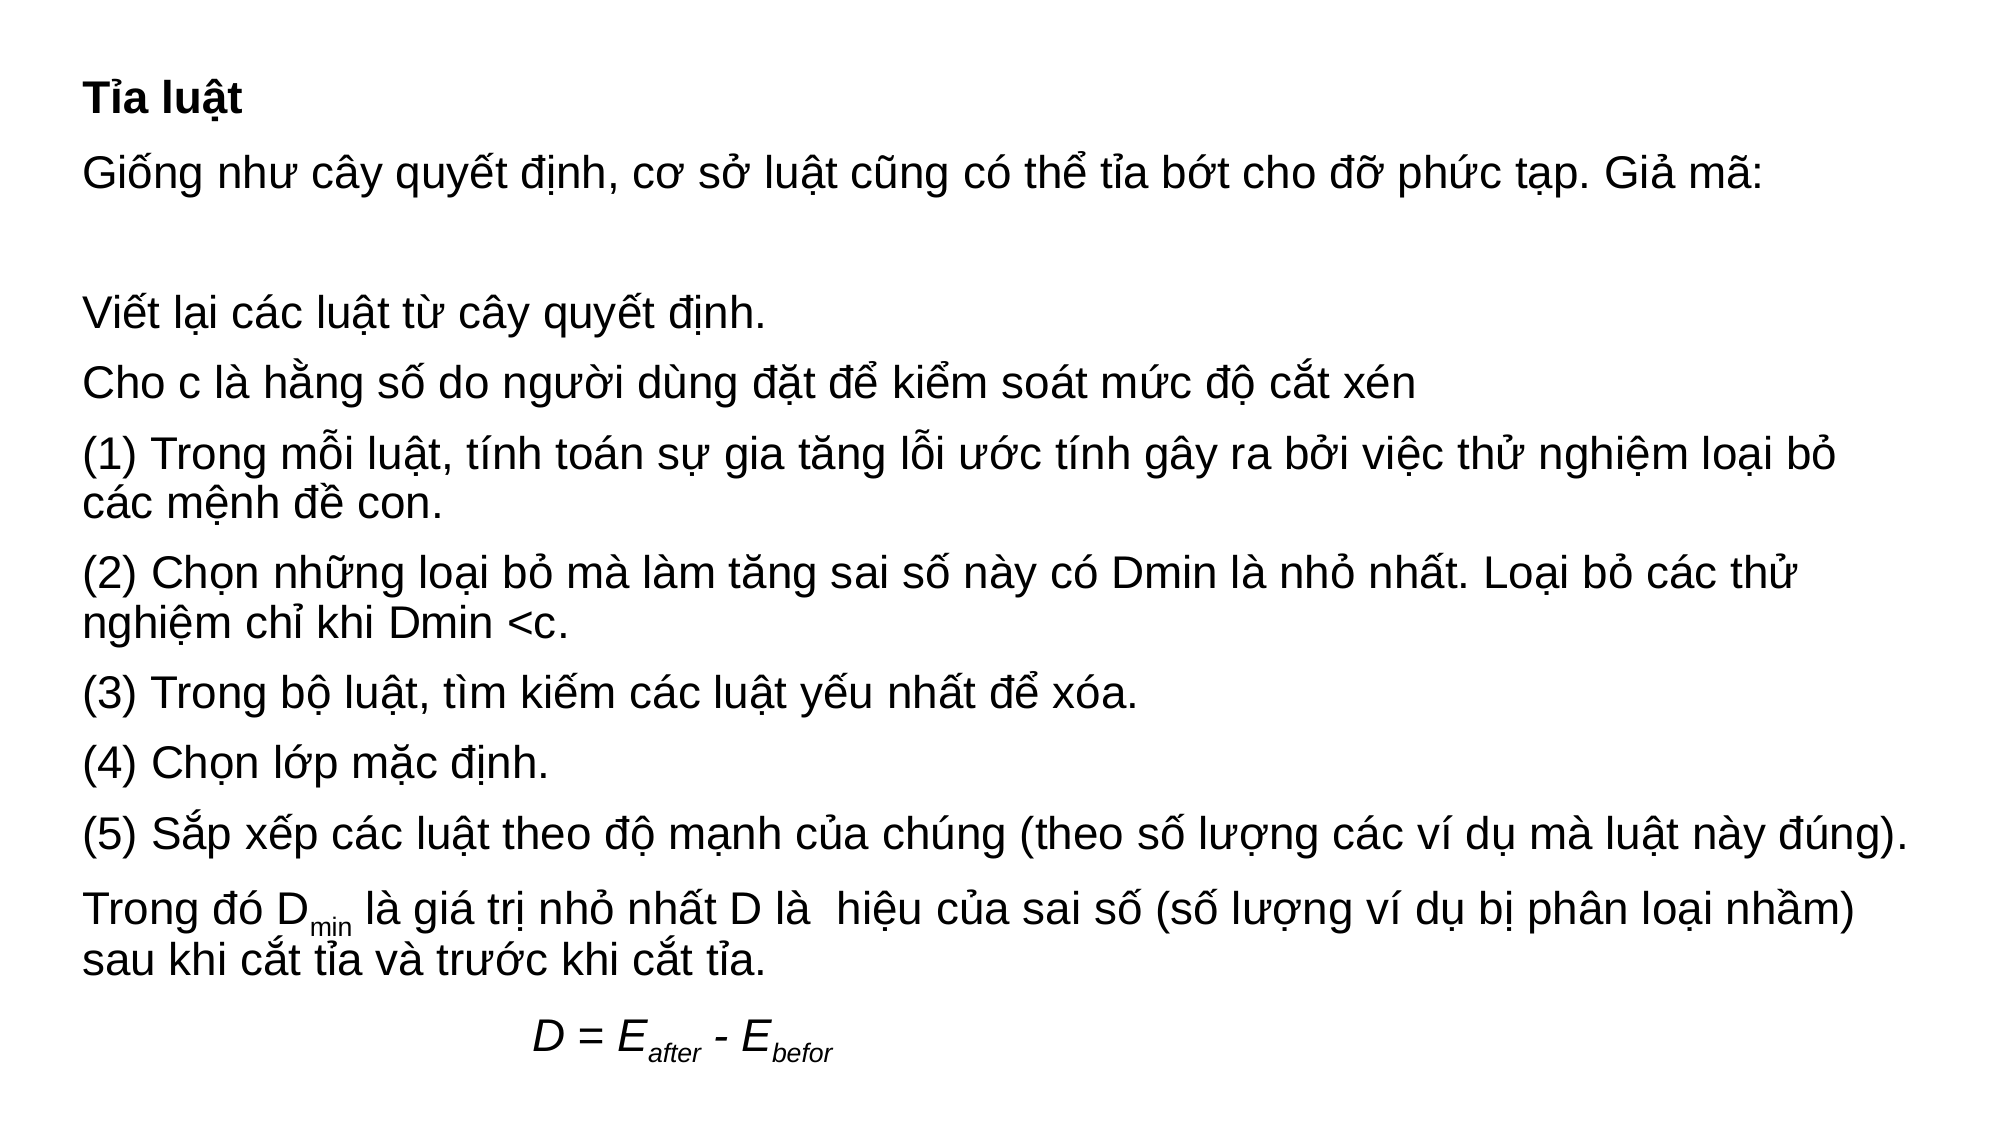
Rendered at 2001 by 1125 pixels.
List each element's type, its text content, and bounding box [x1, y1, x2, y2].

list Tỉa luật Giống như cây quyết định, cơ sở luật cũng có thể tỉa bớt cho đỡ phức tạp. Giả mã: Viết lại các luật từ cây quyết định. Cho c là hằng số do người dùng đặt để kiểm soát mức độ cắt xén (1) Trong mỗi luật, tính toán sự gia tăng lỗi ước tính gây ra bởi việc thử nghiệm loại bỏ các mệnh đề con. (2) Chọn những loại bỏ mà làm tăng sai số này có Dmin là nhỏ nhất. Loại bỏ các thử nghiệm chỉ khi Dmin <c. (3) Trong bộ luật, tìm kiếm các luật yếu nhất để xóa. (4) Chọn lớp mặc định. (5) Sắp xếp các luật theo độ mạnh của chúng (theo số lượng các ví dụ mà luật này đúng). Trong đó Dmin là giá trị nhỏ nhất D là hiệu của sai số (số lượng ví dụ bị phân loại nhầm) sau khi cắt tỉa và trước khi cắt tỉa. D = Eafter - Ebefor [67, 59, 1929, 1118]
